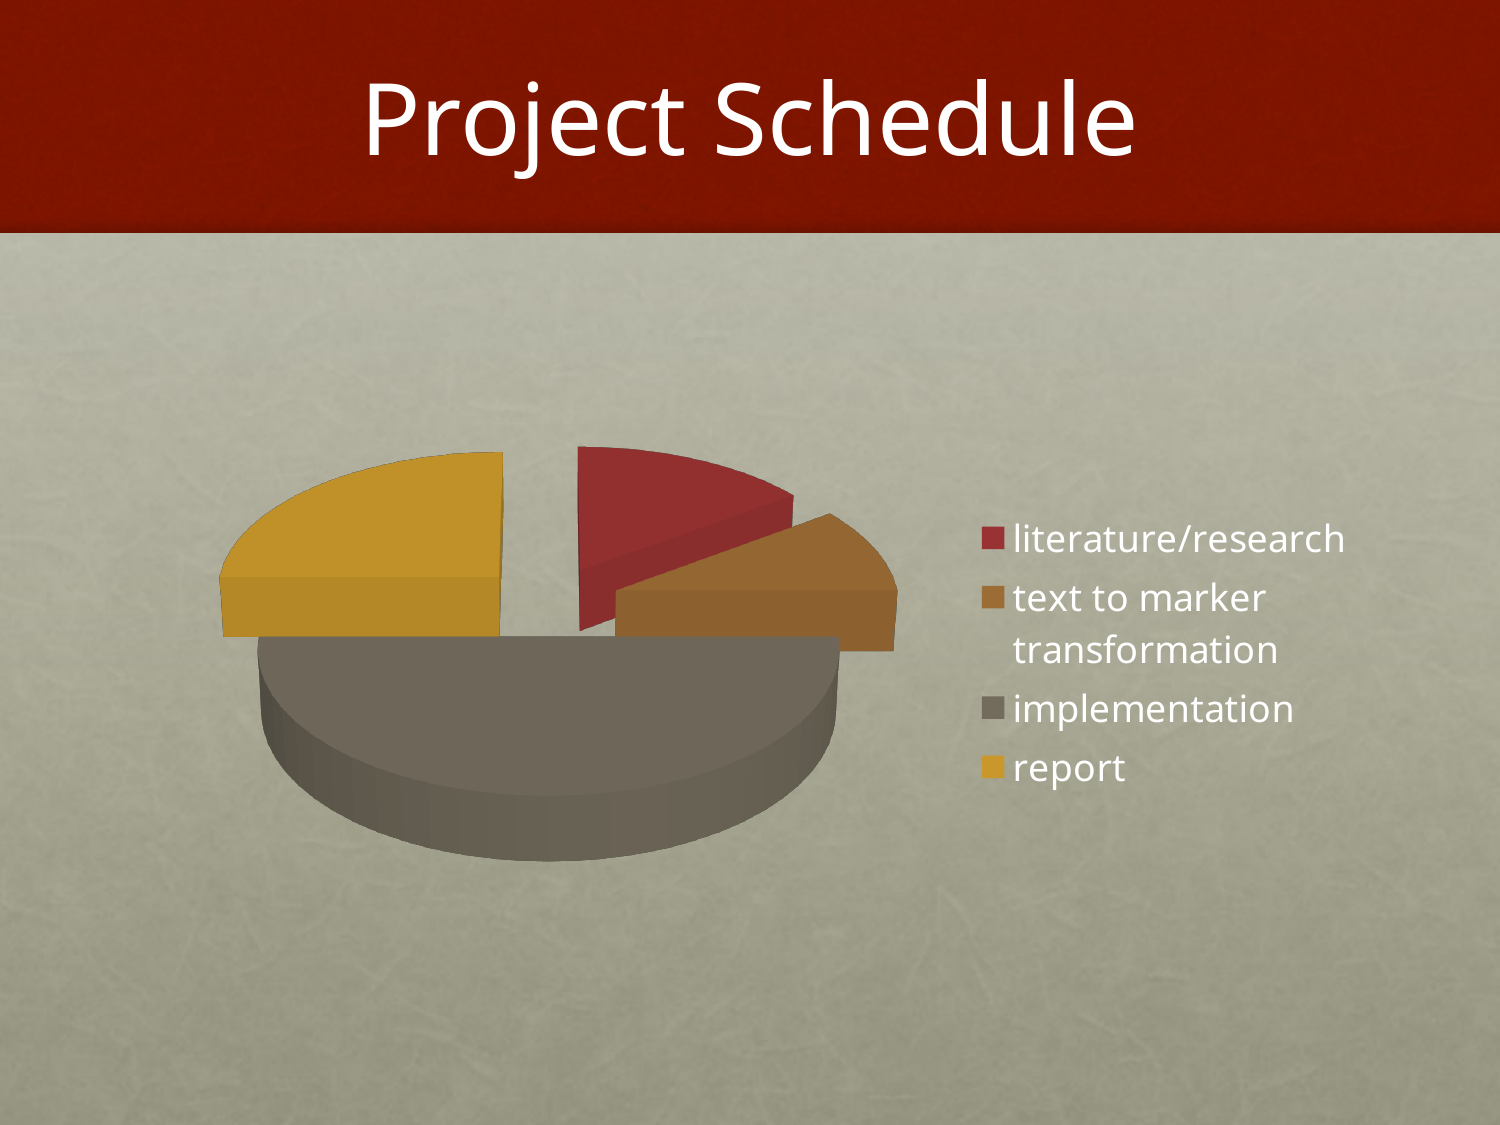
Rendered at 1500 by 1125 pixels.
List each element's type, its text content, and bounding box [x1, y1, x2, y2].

picture [0, 214, 1500, 1125]
title Project Schedule [127, 10, 1372, 221]
chart [127, 299, 1373, 1006]
